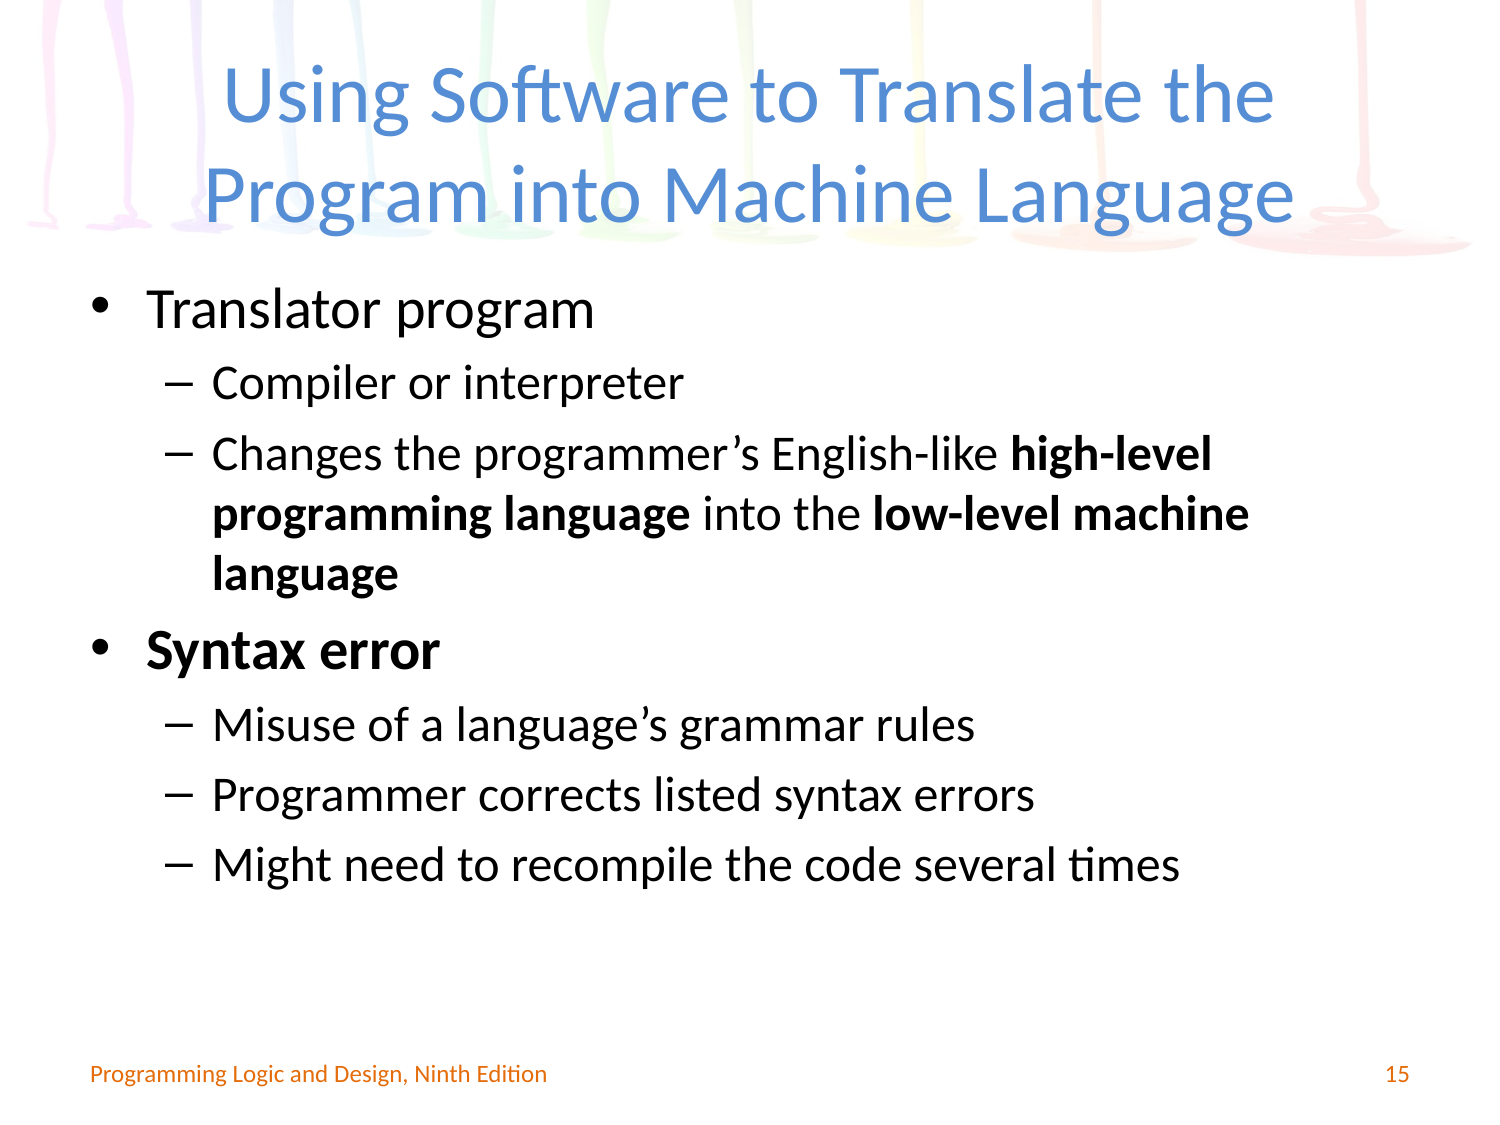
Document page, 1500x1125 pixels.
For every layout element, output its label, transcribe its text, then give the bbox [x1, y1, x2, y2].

picture [0, 0, 1500, 263]
title Using Software to Translate the Program into Machine Language [74, 44, 1426, 233]
footer Programming Logic and Design, Ninth Edition [75, 1042, 988, 1103]
slide_number 15 [1074, 1042, 1425, 1103]
list Translator program Compiler or interpreter Changes the programmer’s English-like high-level programming language into the low-level machine language Syntax error Misuse of a language’s grammar rules Programmer corrects listed syntax errors Might need to recompile the code several times [74, 262, 1426, 1006]
